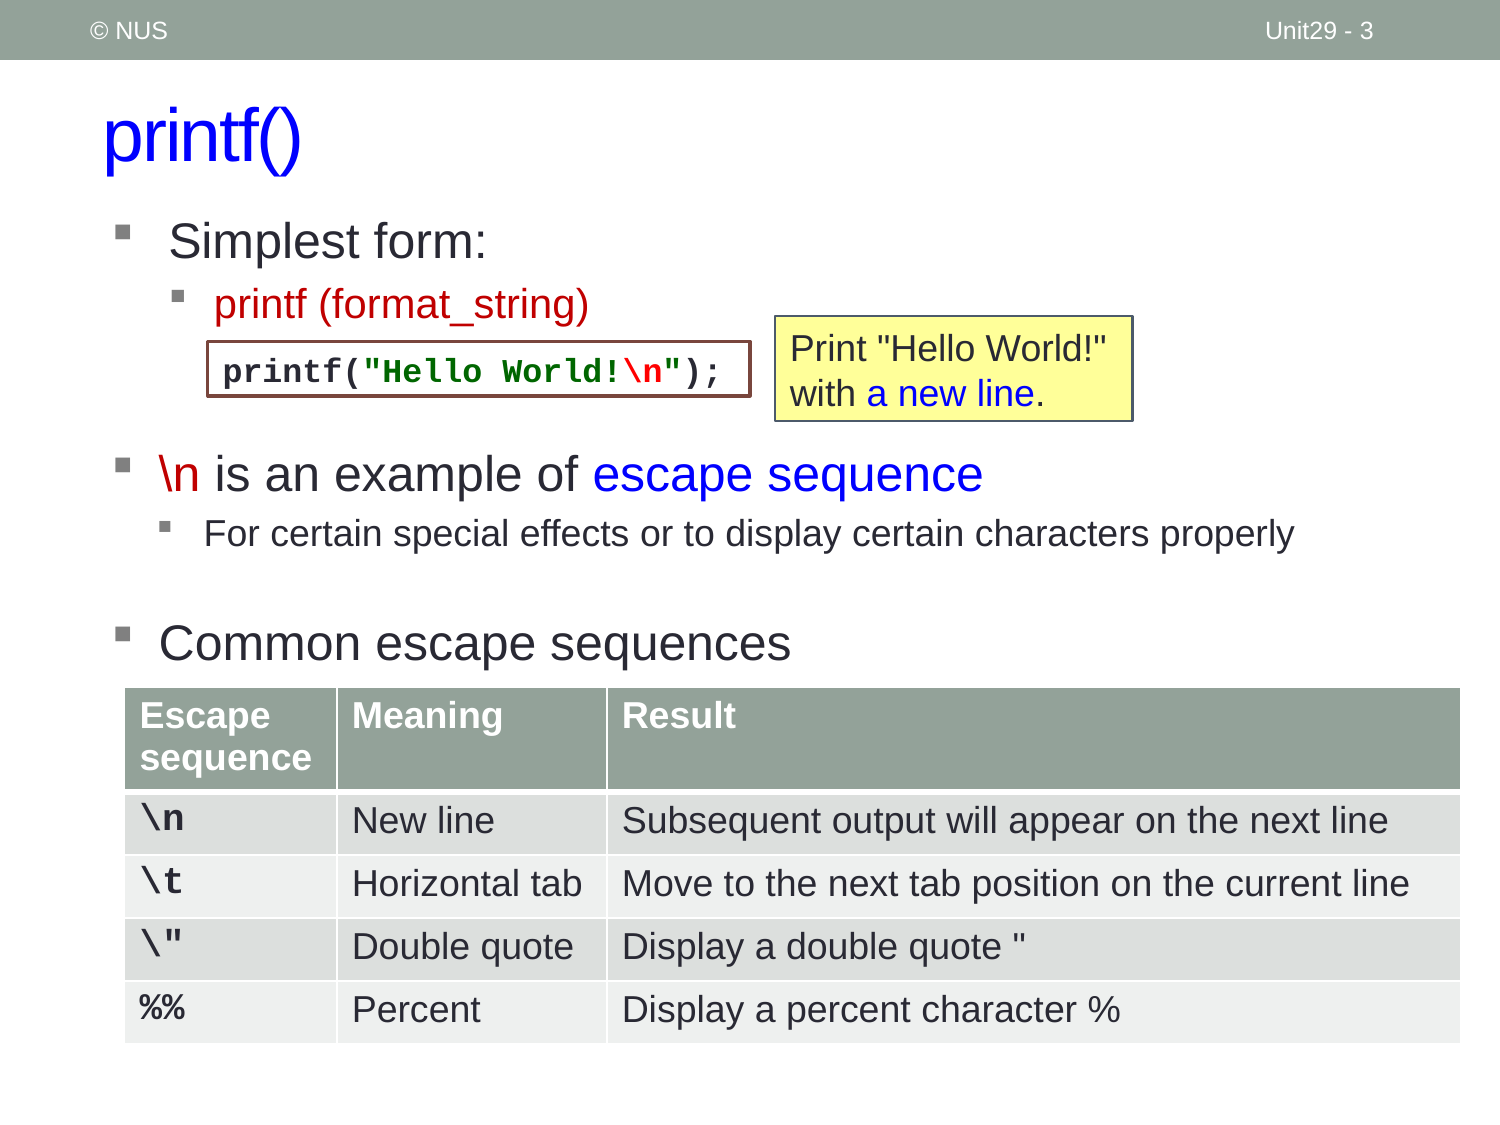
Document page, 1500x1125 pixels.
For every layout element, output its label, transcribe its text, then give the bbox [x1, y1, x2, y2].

table_cell \n [125, 795, 336, 854]
table_cell %% [125, 982, 336, 1043]
table_cell Double quote [338, 919, 606, 980]
table_cell Display a percent character % [608, 982, 1460, 1043]
table_cell \t [125, 856, 336, 917]
slide_number Unit29 - 3 [1250, 3, 1425, 57]
table_cell Percent [338, 982, 606, 1043]
table_header Result [608, 688, 1460, 789]
title printf() [87, 62, 1463, 200]
table_cell Move to the next tab position on the current line [608, 856, 1460, 917]
table_cell Subsequent output will appear on the next line [608, 795, 1460, 854]
text_box Print "Hello World!" with a new line. [773, 314, 1135, 423]
table_cell New line [338, 795, 606, 854]
table_cell Horizontal tab [338, 856, 606, 917]
text_box Simplest form: printf (format_string) \n is an example of escape sequence For certain special effects or to display certain characters properly Common escape sequences [96, 200, 1447, 1125]
slide_number © NUS [75, 3, 550, 57]
table_header Escape sequence [125, 688, 336, 789]
table_header Meaning [338, 688, 606, 789]
table_cell Display a double quote " [608, 919, 1460, 980]
text_box printf("Hello World!\n"); [206, 339, 752, 398]
table_cell \" [125, 919, 336, 980]
